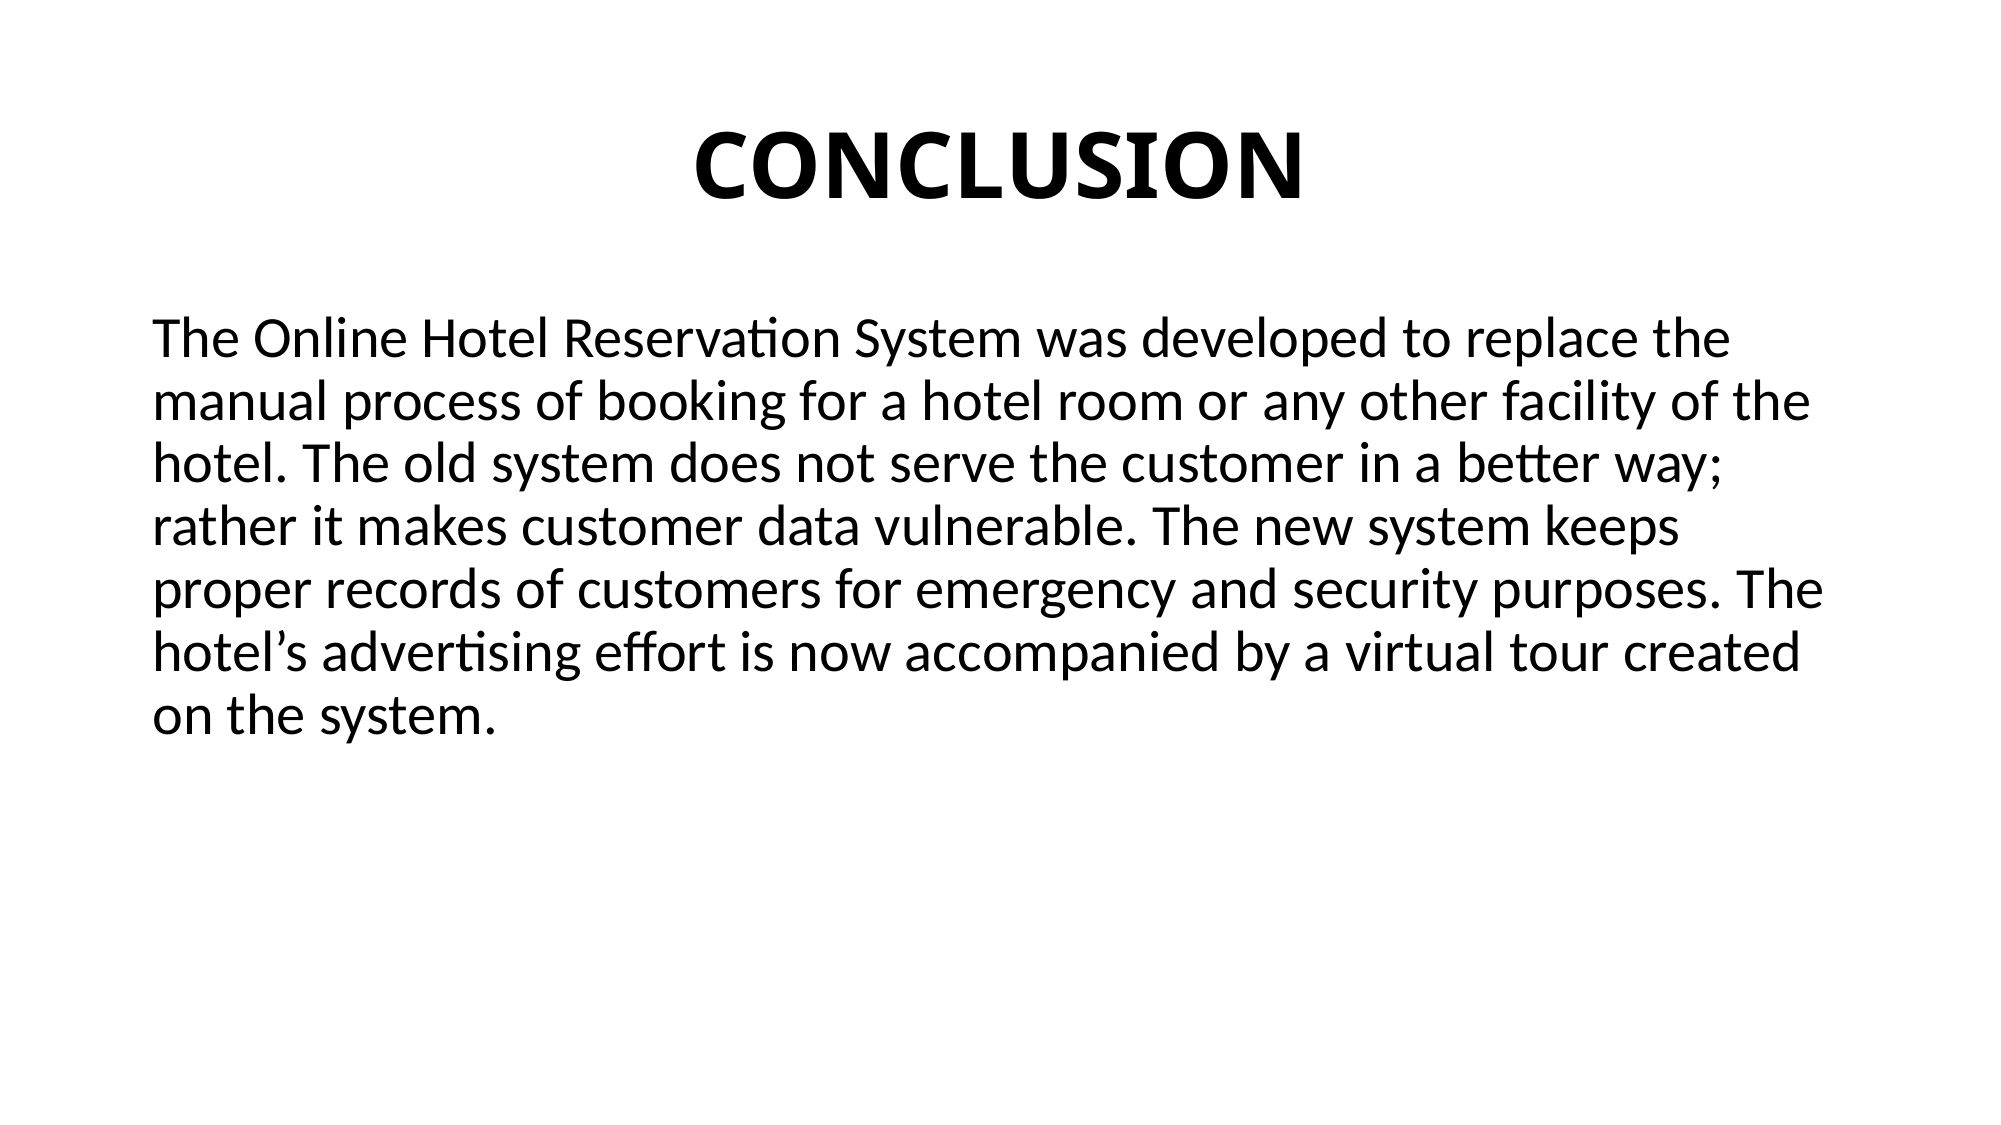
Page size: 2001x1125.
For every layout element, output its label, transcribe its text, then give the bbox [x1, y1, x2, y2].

list The Online Hotel Reservation System was developed to replace the manual process of booking for a hotel room or any other facility of the hotel. The old system does not serve the customer in a better way; rather it makes customer data vulnerable. The new system keeps proper records of customers for emergency and security purposes. The hotel’s advertising effort is now accompanied by a virtual tour created on the system. [137, 299, 1863, 1014]
title CONCLUSION [137, 59, 1863, 278]
